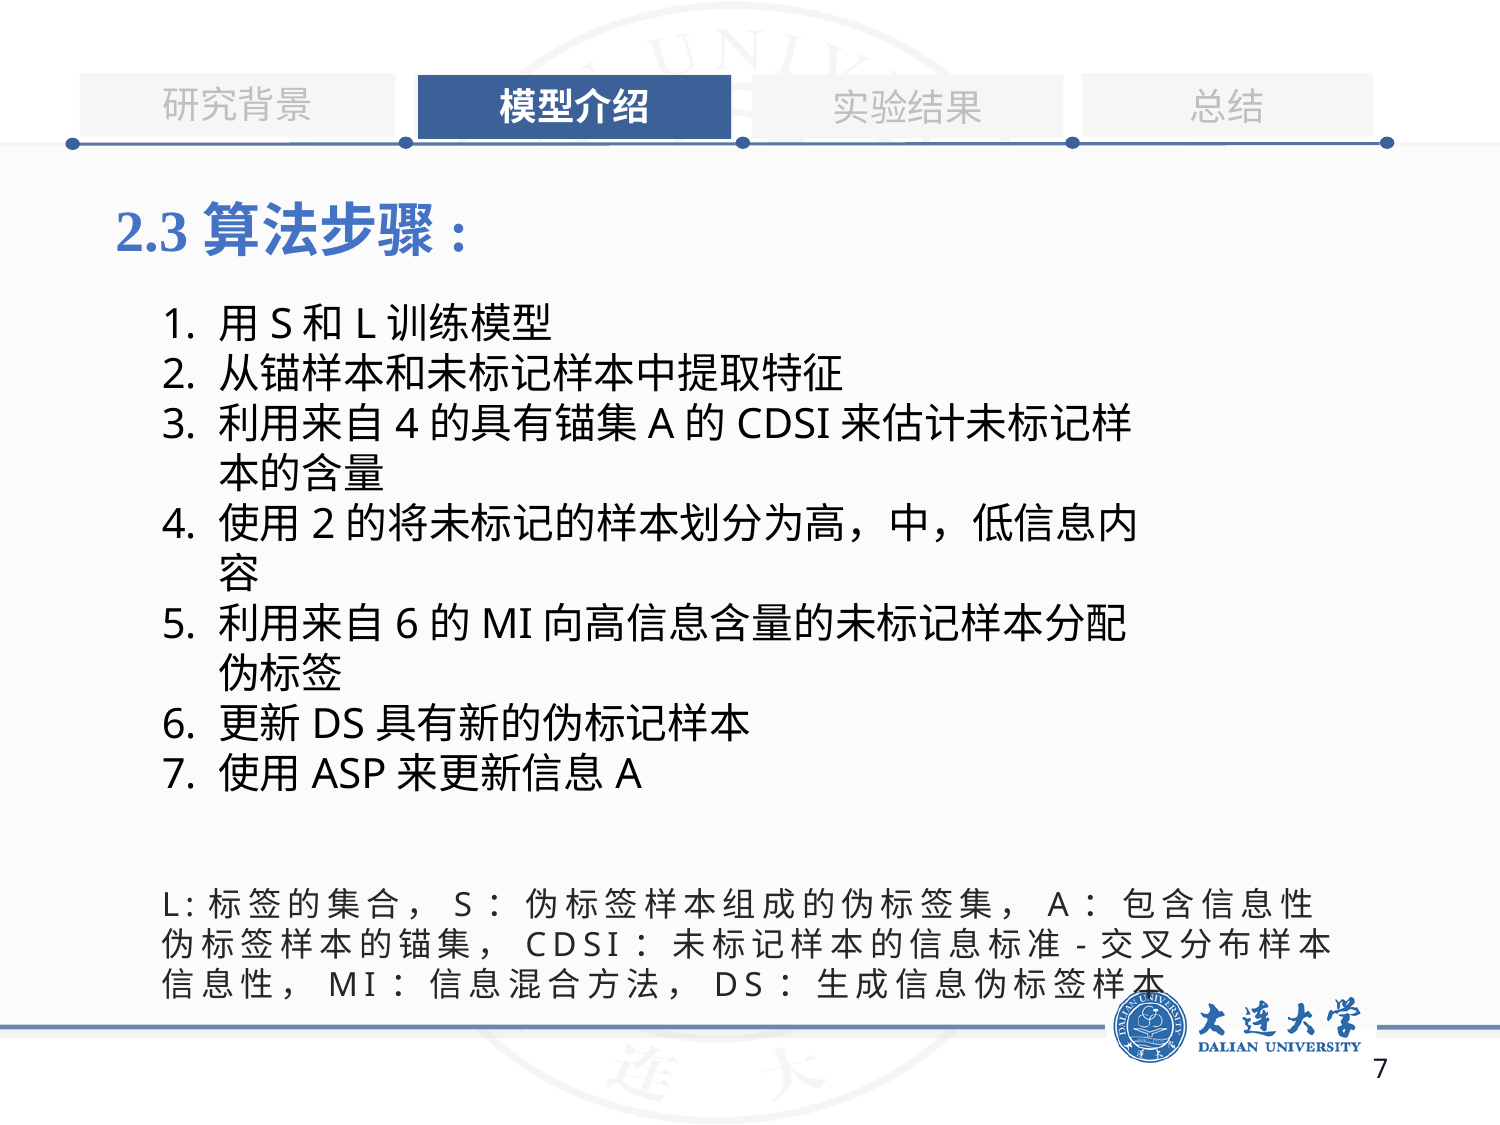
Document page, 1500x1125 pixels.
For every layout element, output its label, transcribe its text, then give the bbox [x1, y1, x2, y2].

picture [1099, 982, 1377, 1069]
text_box 2.3算法步骤: [101, 185, 1399, 271]
text_box 用S和L训练模型 从锚样本和未标记样本中提取特征 利用来自4的具有锚集A的CDSI来估计未标记样本的含量 使用2的将未标记的样本划分为高，中，低信息内容 利用来自6的MI向高信息含量的未标记样本分配伪标签 更新DS具有新的伪标记样本 使用ASP来更新信息A [147, 289, 1161, 855]
text_box [333, 75, 833, 137]
